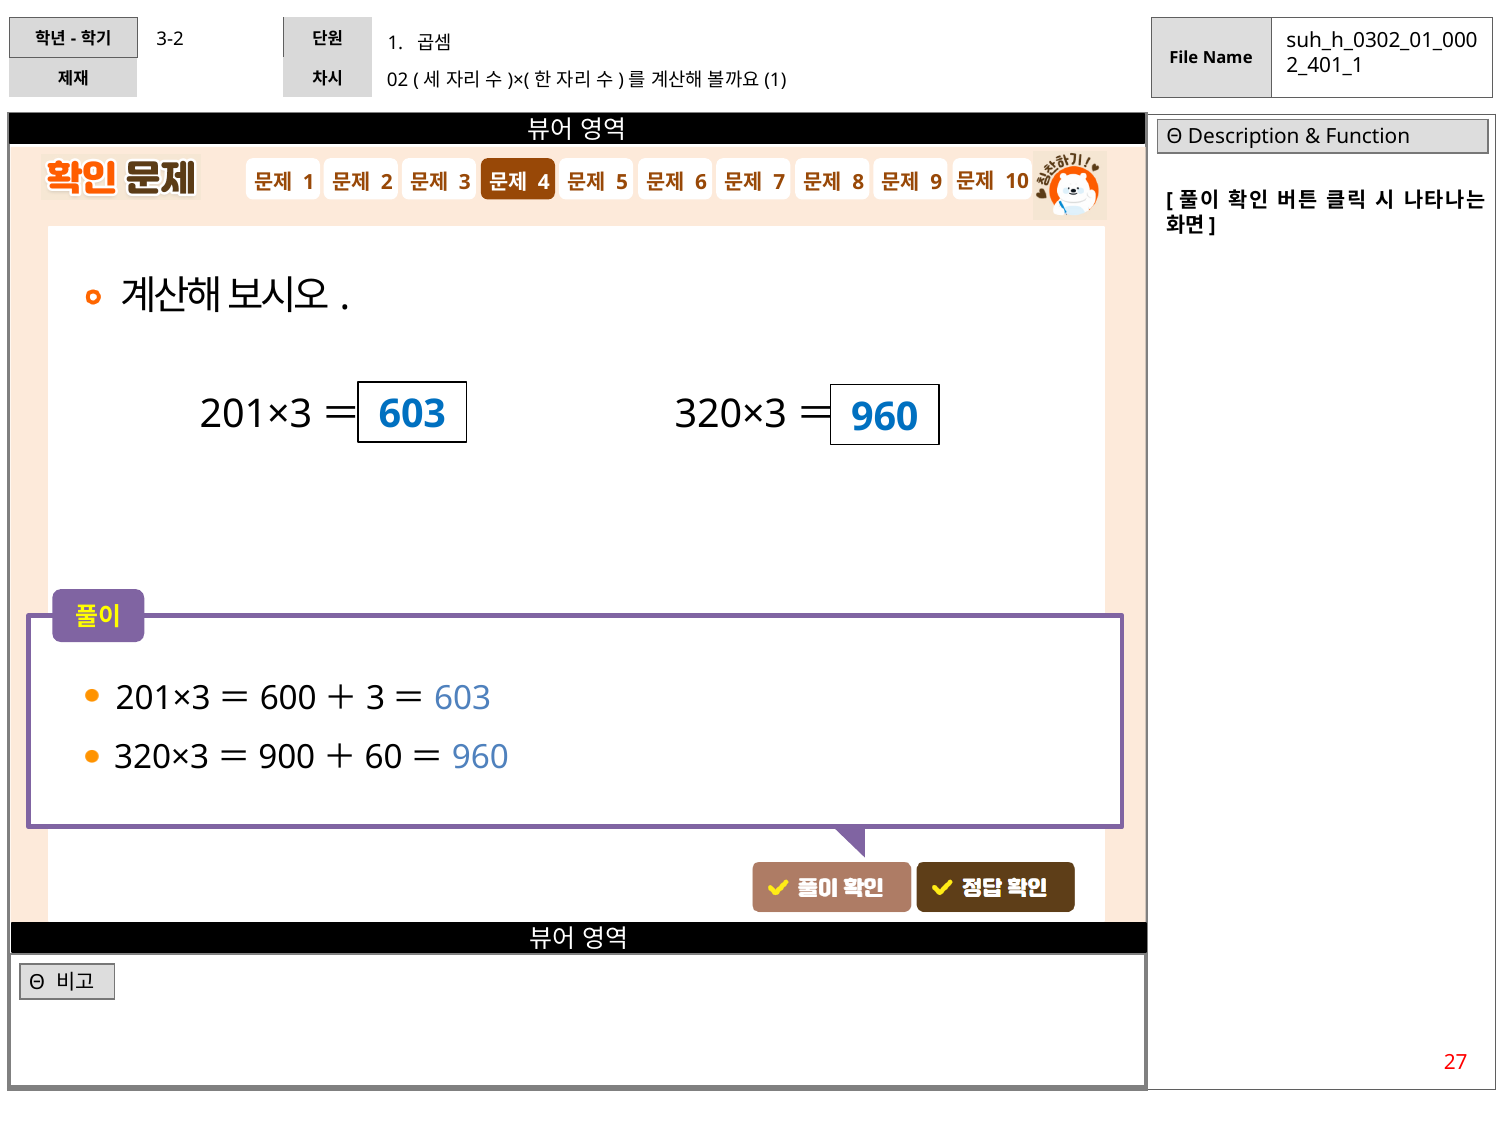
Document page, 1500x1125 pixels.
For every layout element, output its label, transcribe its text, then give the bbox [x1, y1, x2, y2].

picture [82, 285, 103, 307]
text_box 603 [358, 382, 467, 442]
picture [1033, 151, 1107, 220]
text_box [풀이 확인 버튼 클릭 시 나타나는 화면] [1151, 179, 1500, 319]
picture [749, 858, 912, 914]
text_box suh_h_0302_01_0002_401_1 [1271, 18, 1500, 84]
text_box 201×3＝ [199, 382, 358, 442]
picture [84, 747, 101, 766]
table_header Θ Description & Function [1158, 120, 1487, 152]
text_box 계산해 보시오. [105, 263, 1109, 326]
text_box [28, 588, 1123, 858]
picture [915, 858, 1078, 913]
picture [84, 686, 101, 705]
text_box [0, 0, 1500, 75]
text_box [239, 147, 1052, 200]
picture [41, 154, 201, 200]
text_box 960 [830, 384, 939, 445]
text_box 320×3＝ [674, 382, 838, 442]
